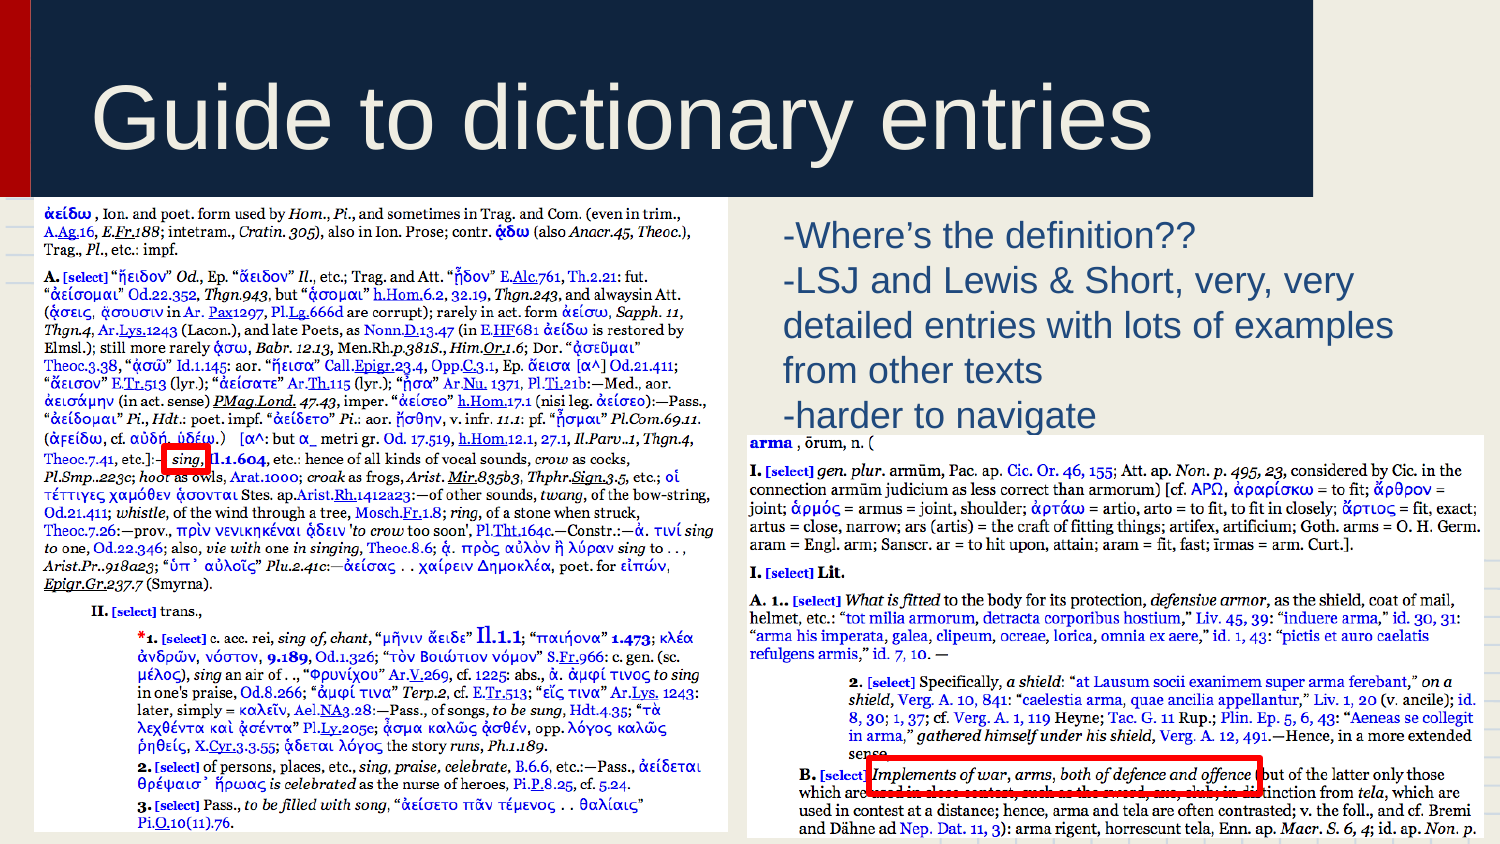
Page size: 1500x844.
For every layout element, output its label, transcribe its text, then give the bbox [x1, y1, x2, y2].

list -Where’s the definition?? -LSJ and Lewis & Short, very, very detailed entries with lots of examples from other texts -harder to navigate [767, 196, 1425, 423]
picture [747, 435, 1484, 838]
title Guide to dictionary entries [75, 16, 1276, 183]
picture [34, 197, 728, 832]
